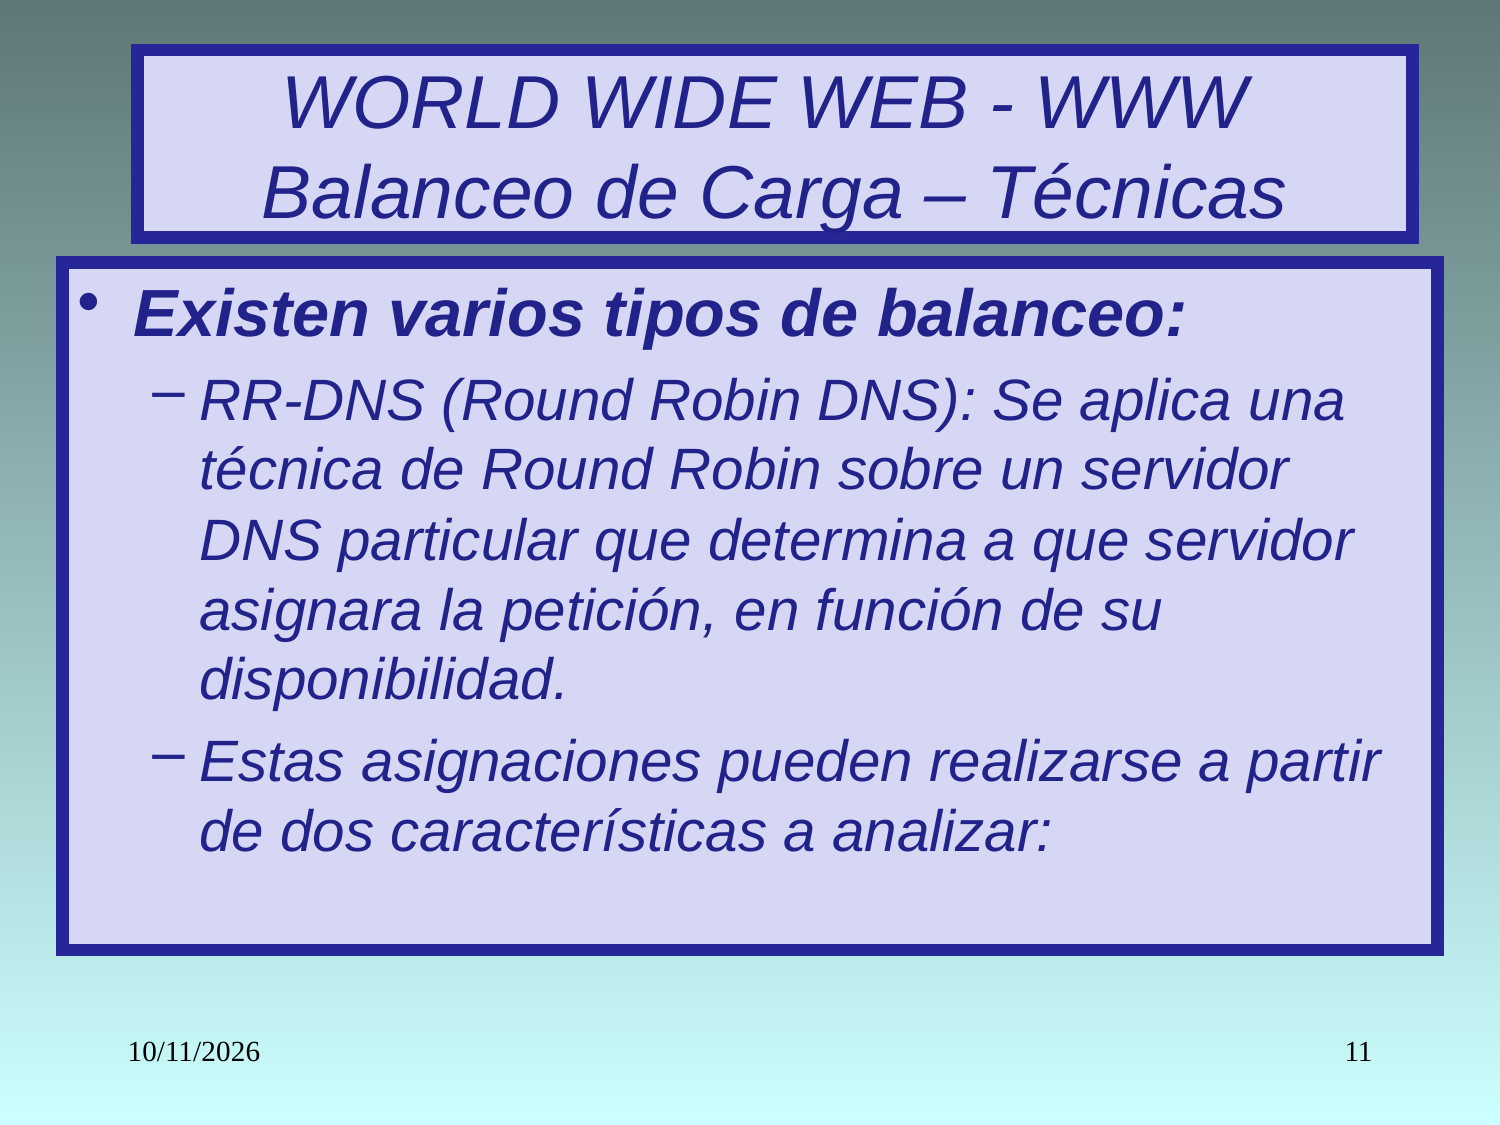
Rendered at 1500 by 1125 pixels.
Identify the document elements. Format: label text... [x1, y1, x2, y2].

title WORLD WIDE WEB - WWW Balanceo de Carga – Técnicas [137, 49, 1413, 238]
slide_number 11 [1074, 1024, 1388, 1101]
list Existen varios tipos de balanceo: RR-DNS (Round Robin DNS): Se aplica una técnica de Round Robin sobre un servidor DNS particular que determina a que servidor asignara la petición, en función de su disponibilidad. Estas asignaciones pueden realizarse a partir de dos características a analizar: [62, 262, 1438, 951]
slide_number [112, 1024, 426, 1101]
